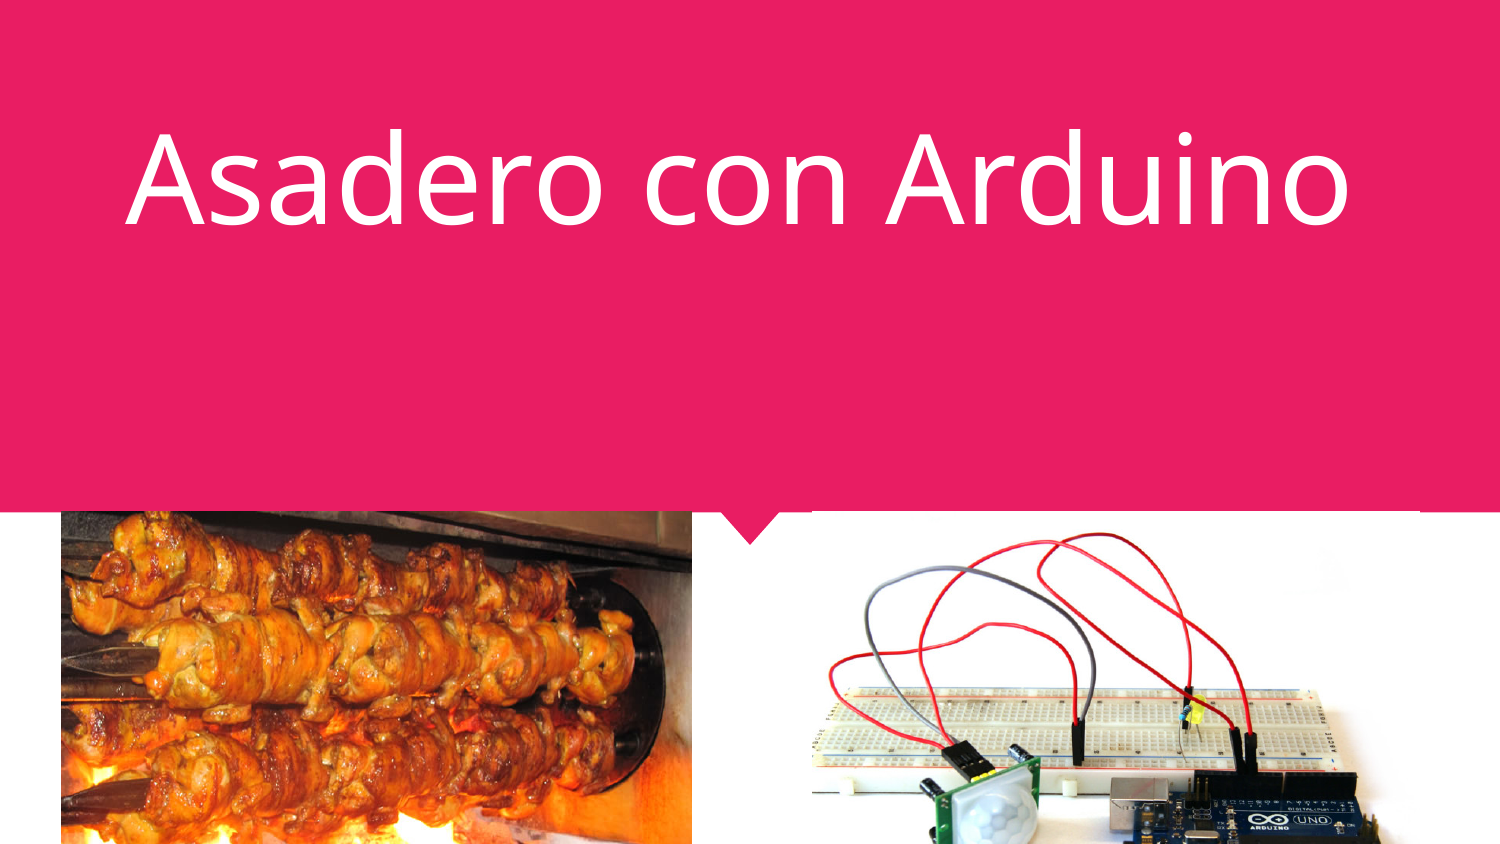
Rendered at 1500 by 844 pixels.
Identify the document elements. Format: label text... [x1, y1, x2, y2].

title Asadero con Arduino [61, 32, 1420, 265]
picture [60, 510, 692, 844]
picture [812, 510, 1420, 844]
